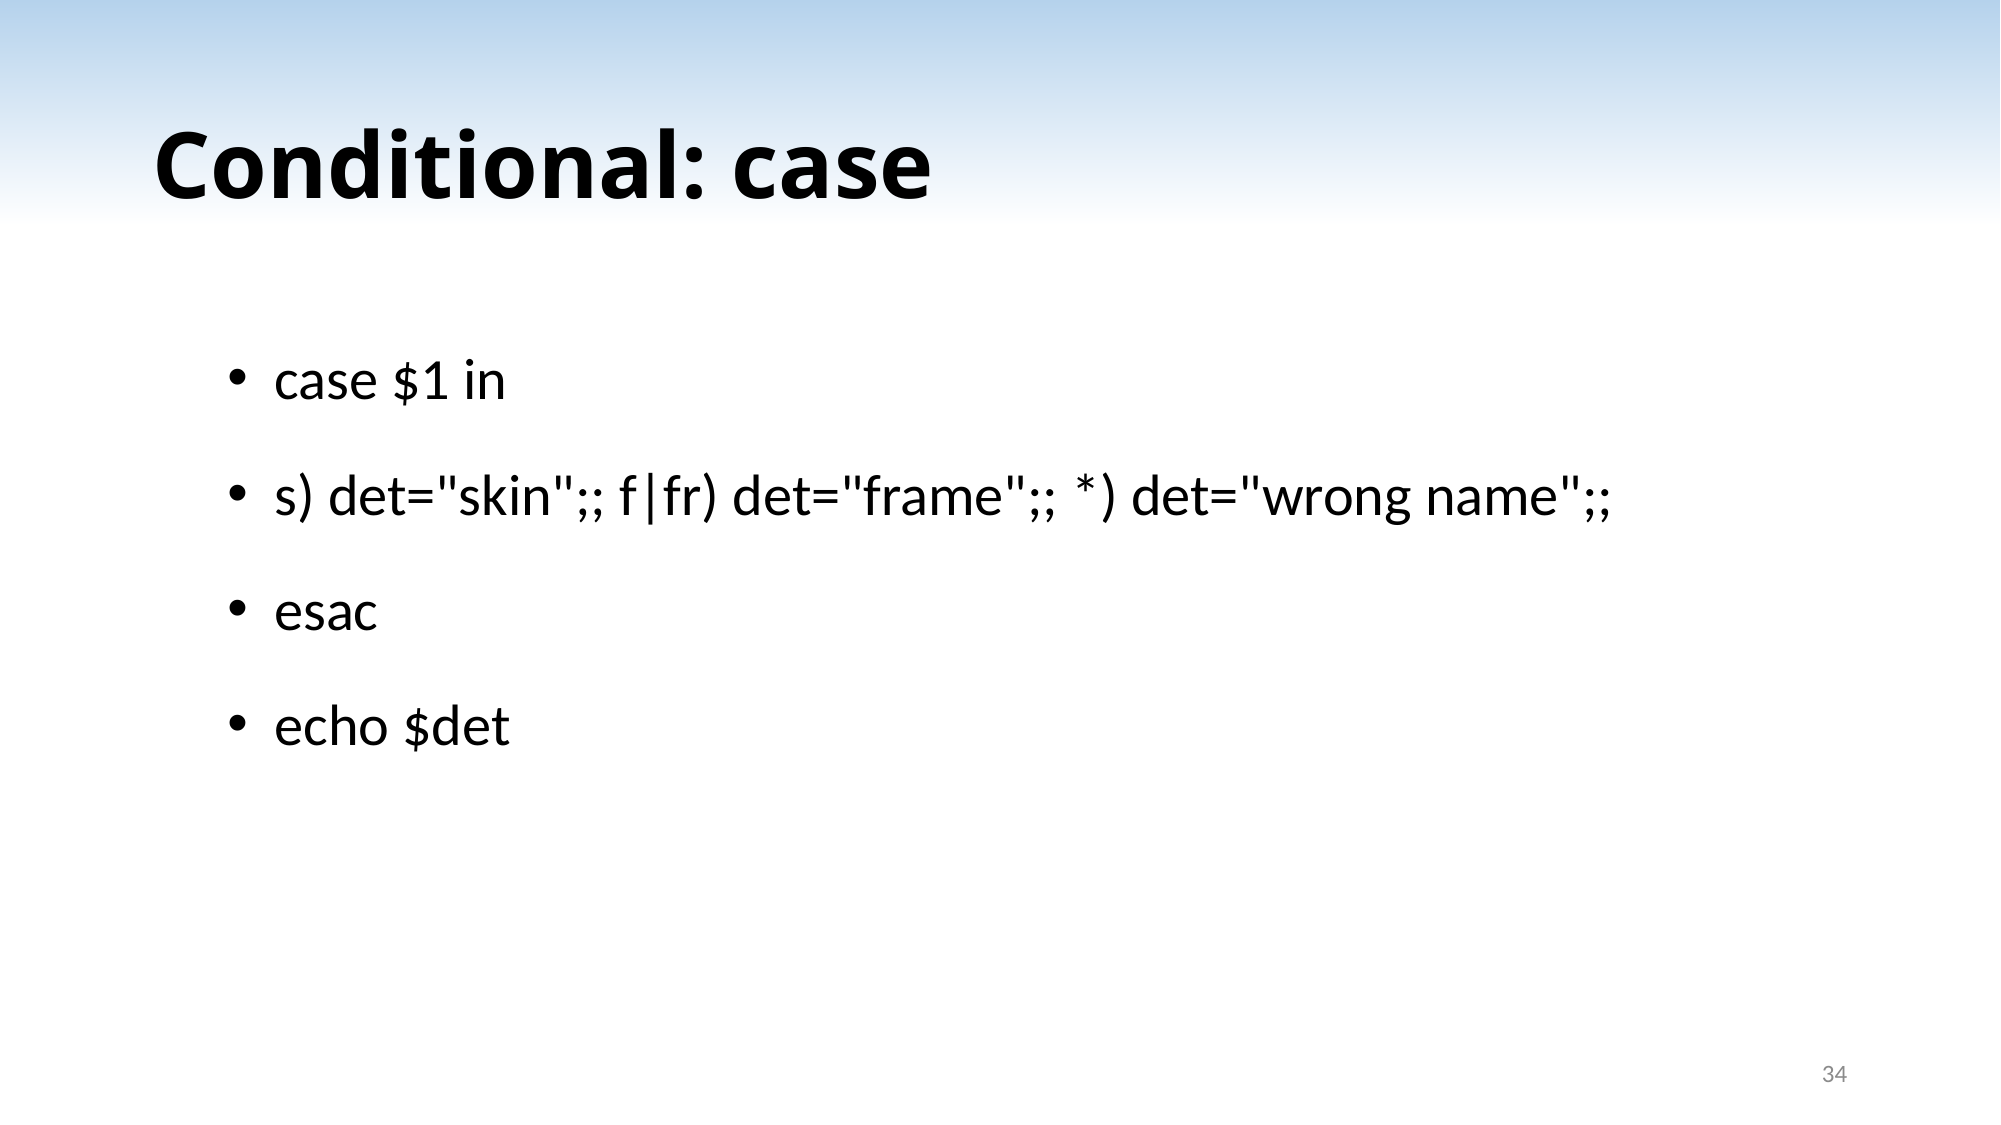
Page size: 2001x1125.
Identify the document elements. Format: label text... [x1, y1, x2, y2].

title Conditional: case [137, 59, 1863, 278]
list case $1 in s) det="skin";; f|fr) det="frame";; *) det="wrong name";; esac echo $det [137, 299, 1863, 1014]
slide_number 34 [1412, 1042, 1863, 1103]
